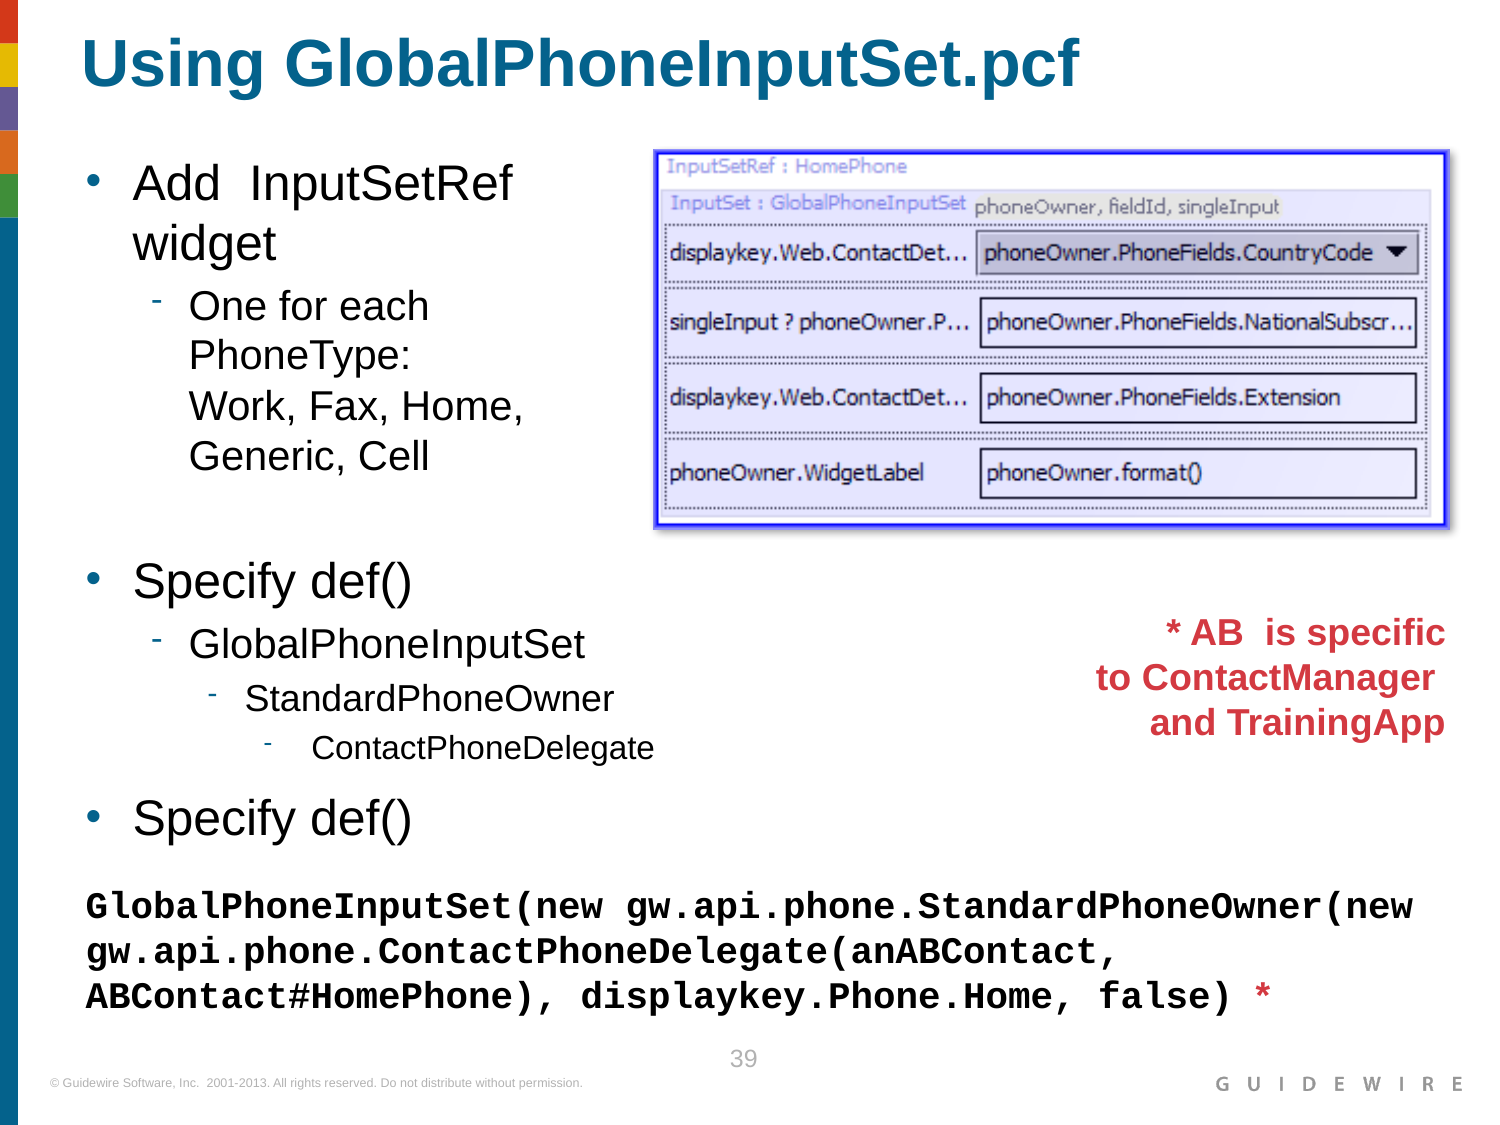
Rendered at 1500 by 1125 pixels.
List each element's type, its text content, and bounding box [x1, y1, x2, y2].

text_box Add InputSetRef widget One for each PhoneType: Work, Fax, Home, Generic, Cell Specify def() GlobalPhoneInputSet StandardPhoneOwner ContactPhoneDelegate Specify def() [85, 149, 1451, 1050]
text_box * AB is specific to ContactManager and TrainingApp [985, 612, 1447, 738]
text_box Using GlobalPhoneInputSet.pcf [81, 19, 1446, 142]
picture [653, 149, 1451, 530]
picture [1215, 1073, 1480, 1096]
text_box GlobalPhoneInputSet(new gw.api.phone.StandardPhoneOwner(new gw.api.phone.ContactPhoneDelegate(anABContact, ABContact#HomePhone), displaykey.Phone.Home, false) * [70, 873, 1450, 1024]
